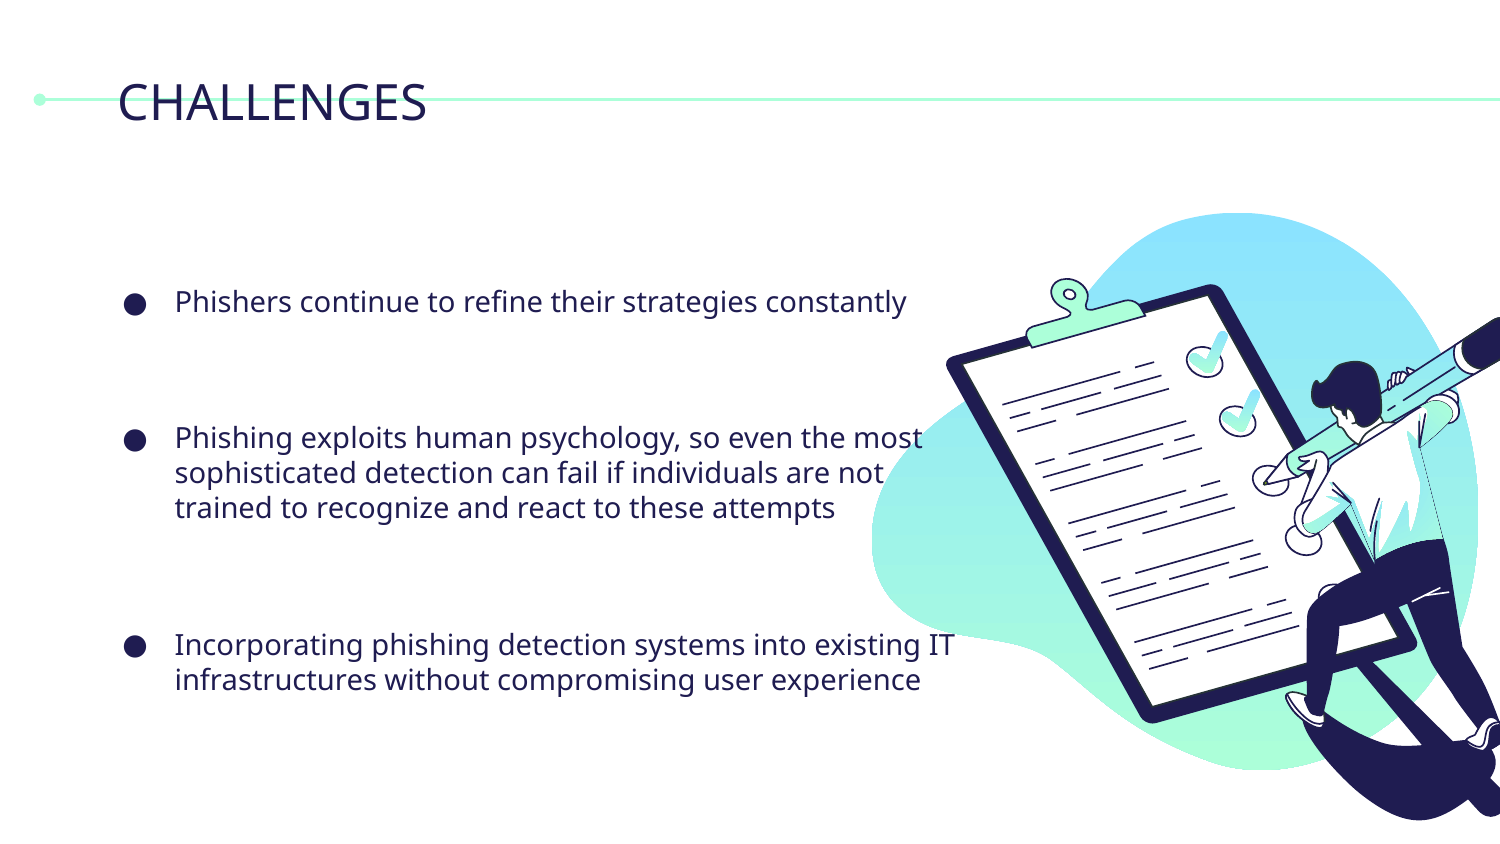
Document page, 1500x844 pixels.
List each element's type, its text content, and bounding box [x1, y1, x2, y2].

title CHALLENGES [102, 55, 1101, 144]
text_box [945, 277, 1500, 821]
text_box [1101, 212, 1386, 276]
text_box Phishers continue to refine their strategies constantly Phishing exploits human psychology, so even the most sophisticated detection can fail if individuals are not trained to recognize and react to these attempts Incorporating phishing detection systems into existing IT infrastructures without compromising user experience [84, 268, 982, 740]
